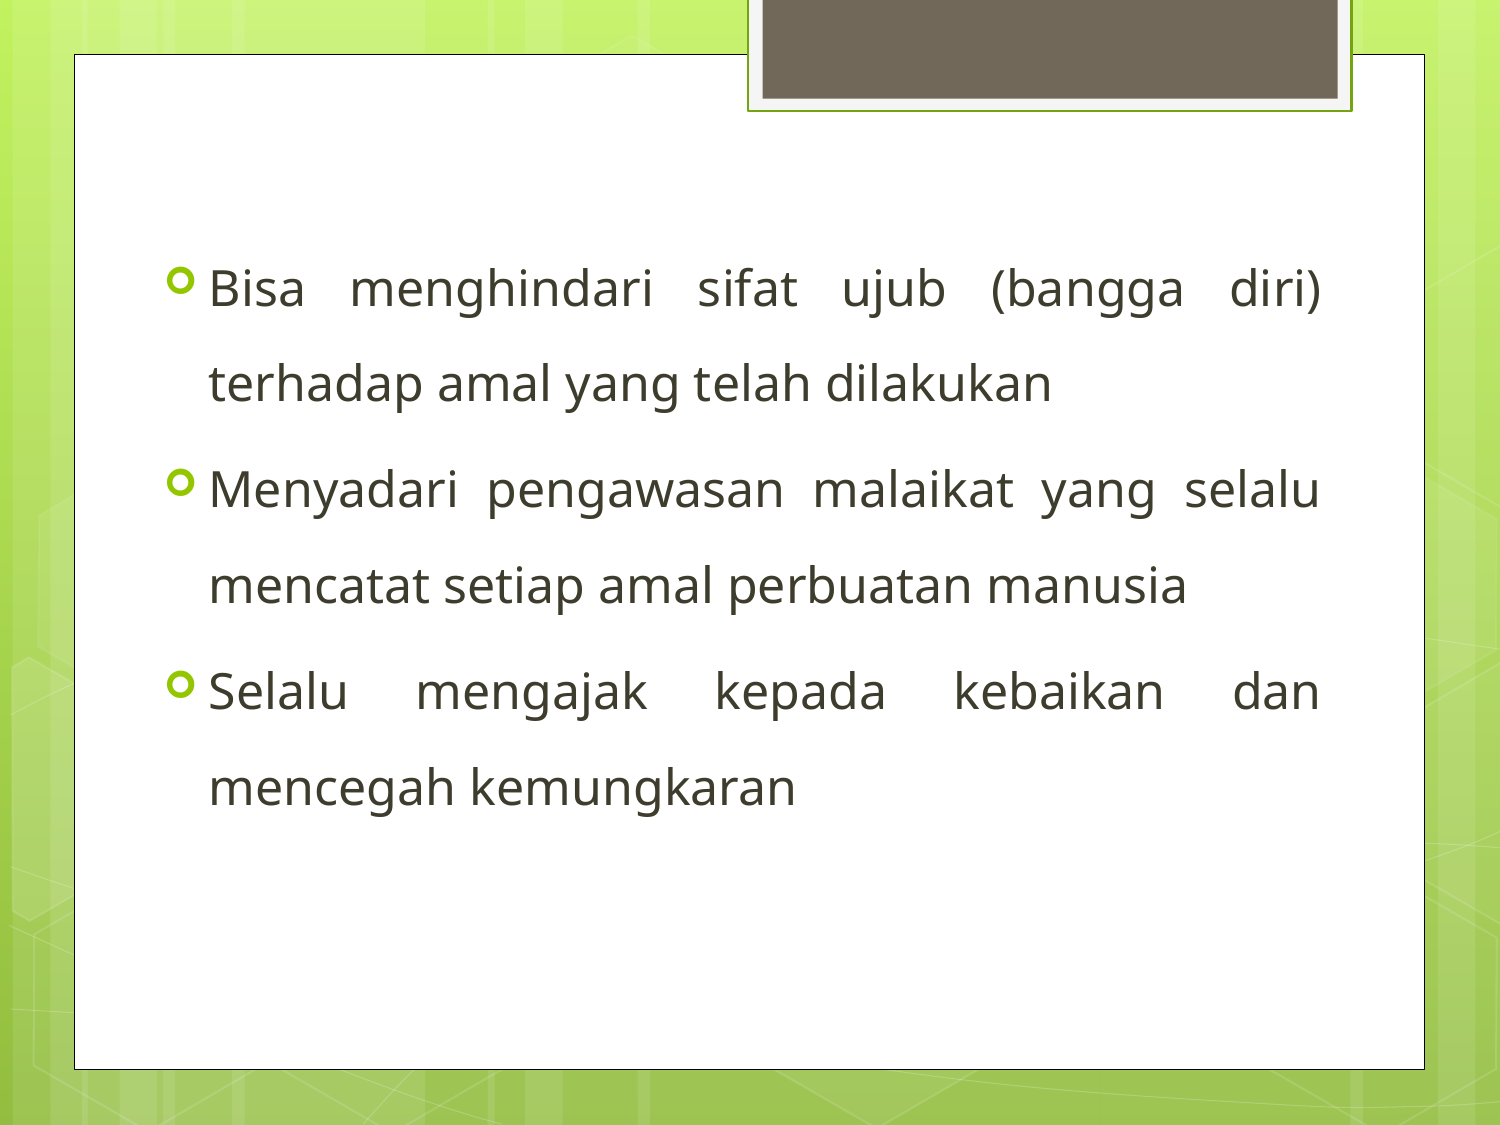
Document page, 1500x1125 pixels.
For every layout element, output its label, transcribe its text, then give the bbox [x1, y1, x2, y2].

list Bisa menghindari sifat ujub (bangga diri) terhadap amal yang telah dilakukan Menyadari pengawasan malaikat yang selalu mencatat setiap amal perbuatan manusia Selalu mengajak kepada kebaikan dan mencegah kemungkaran [137, 212, 1338, 957]
